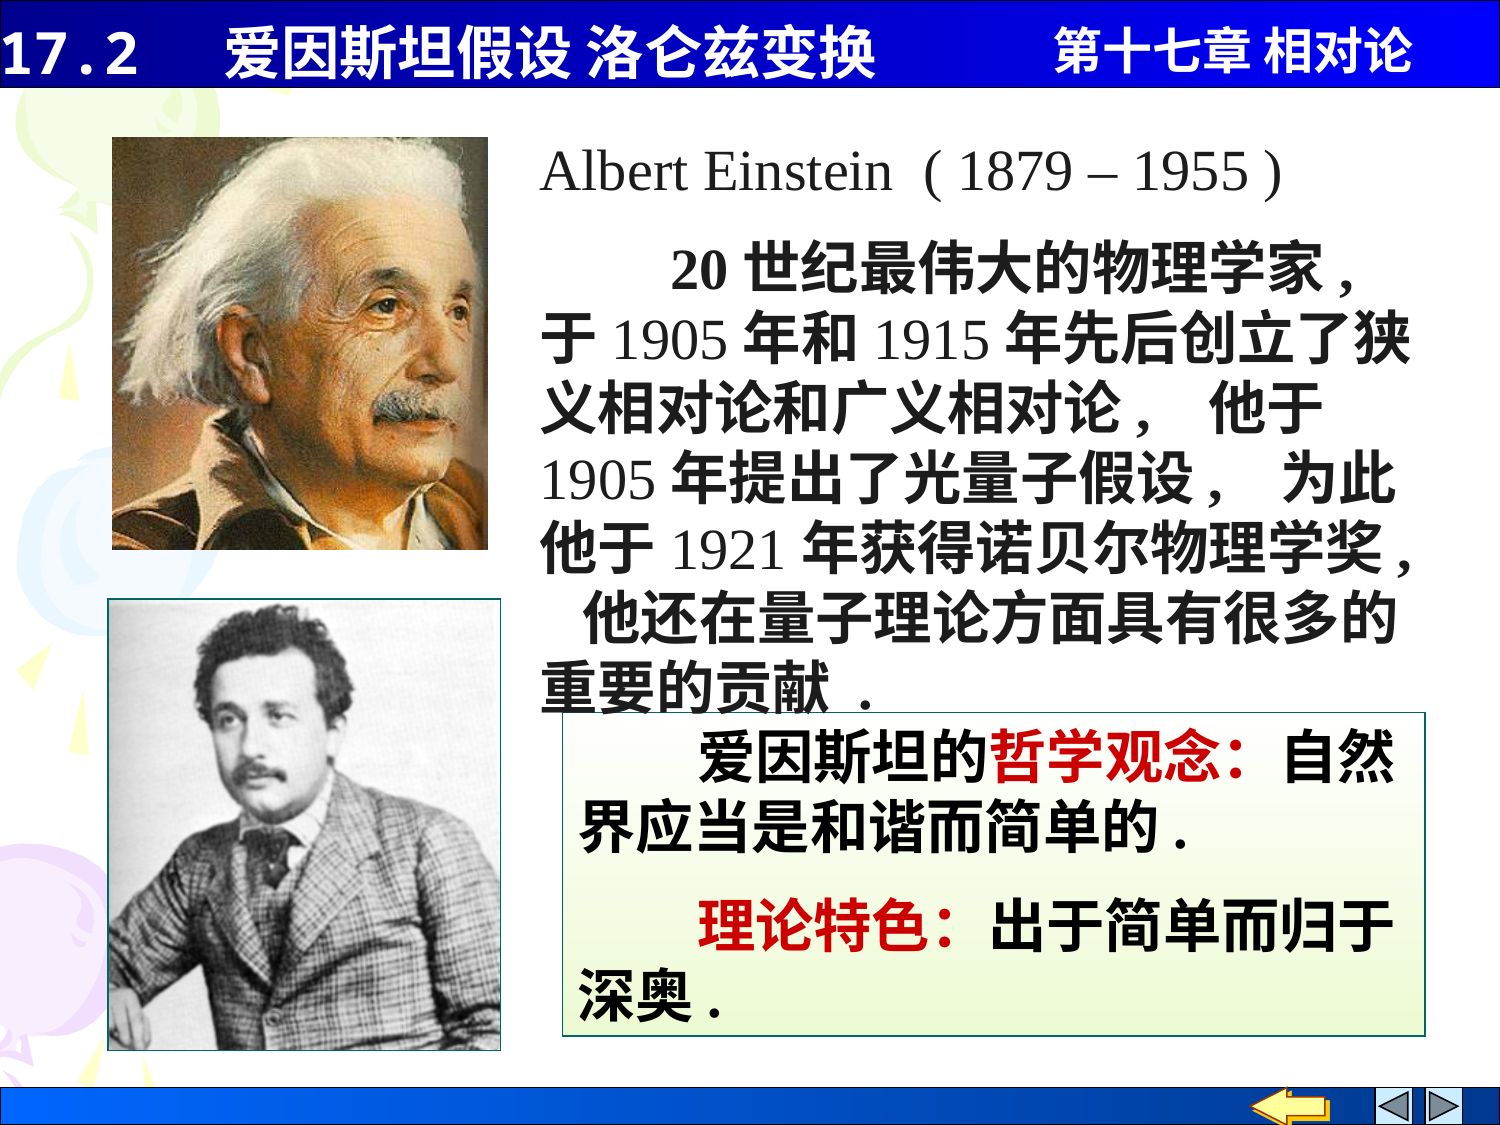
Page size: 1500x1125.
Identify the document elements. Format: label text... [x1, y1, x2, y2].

picture [108, 599, 501, 1051]
text_box Albert Einstein ( 1879 – 1955 ) 20世纪最伟大的物理学家, 于1905年和1915年先后创立了狭义相对论和广义相对论, 他于1905年提出了光量子假设, 为此他于1921年获得诺贝尔物理学奖, 他还在量子理论方面具有很多的重要的贡献 . [524, 124, 1438, 729]
text_box 爱因斯坦的哲学观念：自然界应当是和谐而简单的. 理论特色：出于简单而归于深奥. [562, 729, 1425, 1037]
picture [112, 137, 488, 551]
